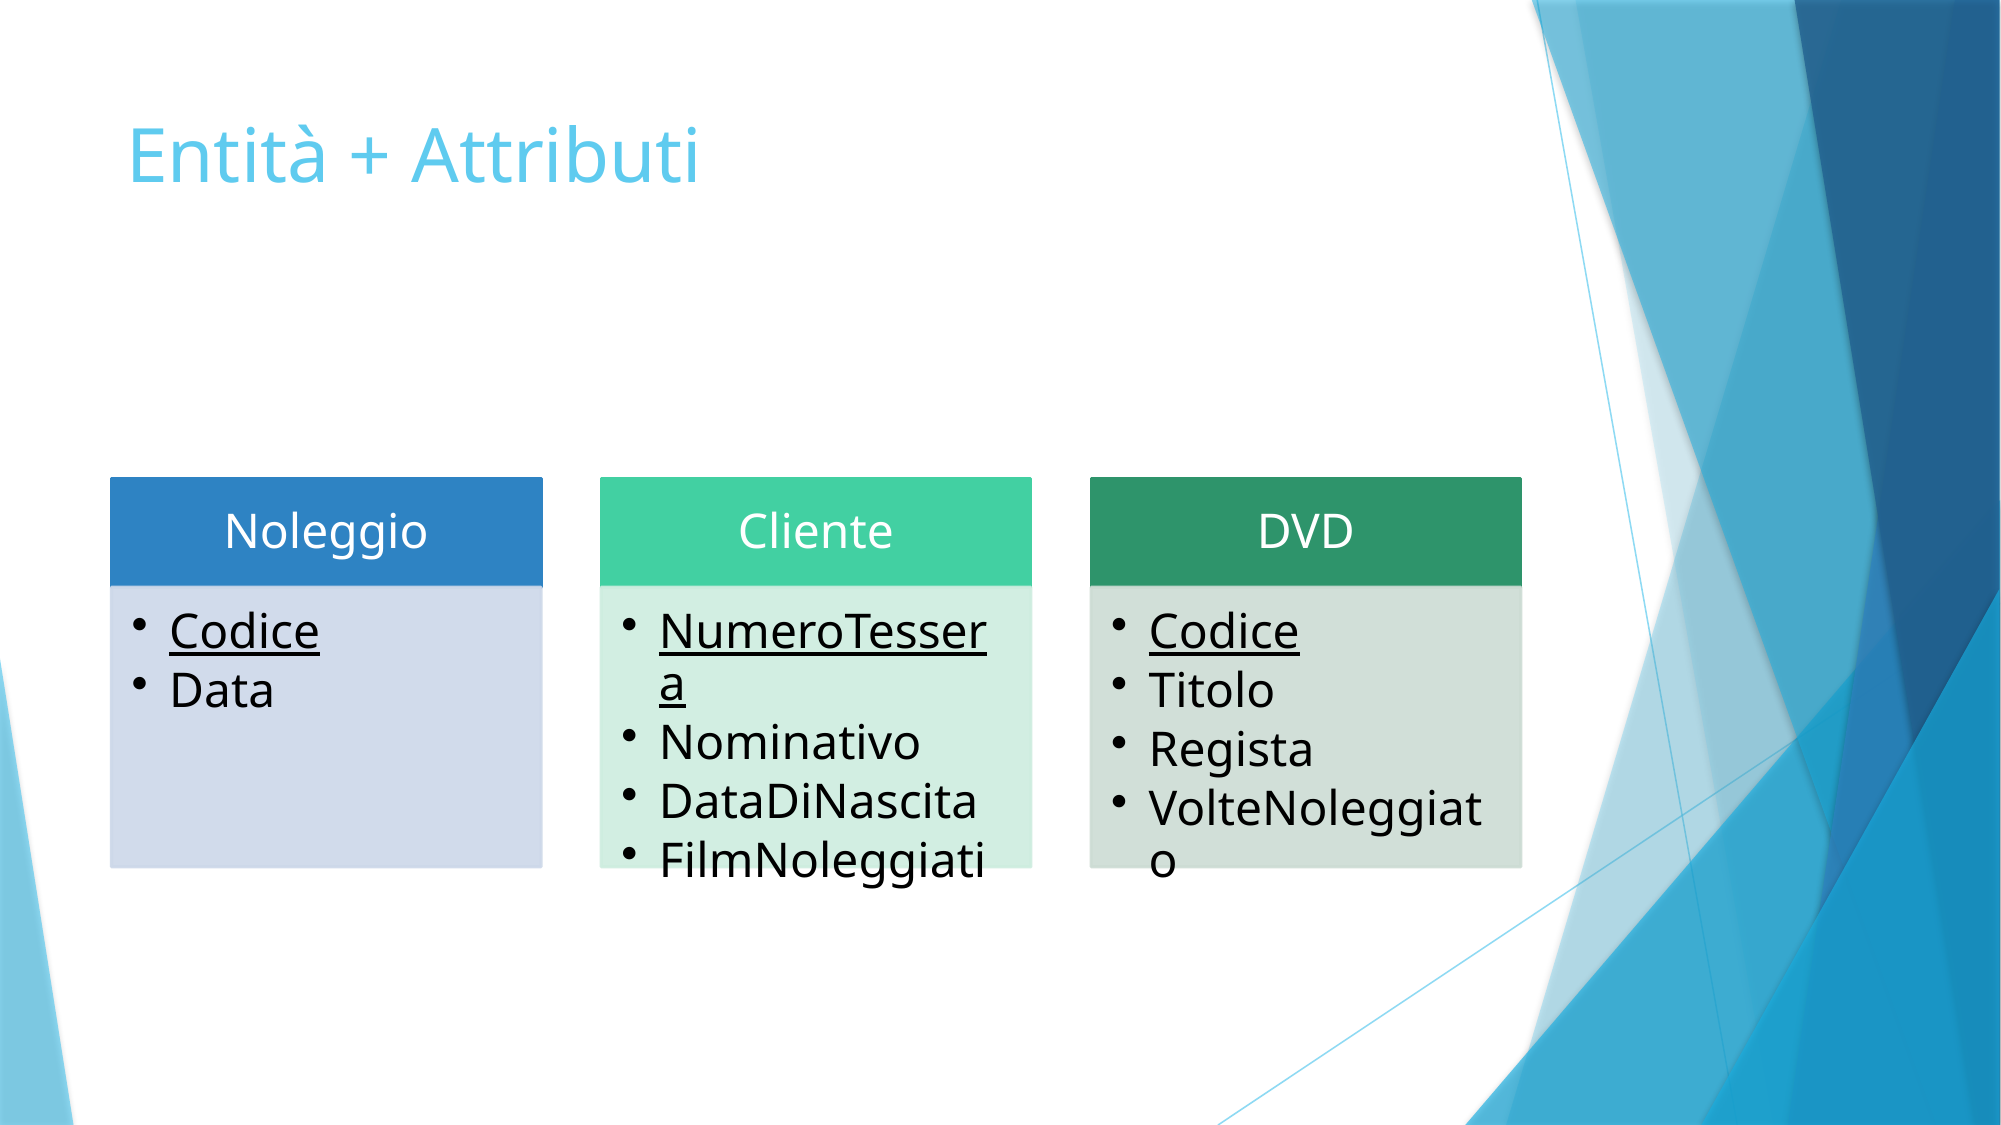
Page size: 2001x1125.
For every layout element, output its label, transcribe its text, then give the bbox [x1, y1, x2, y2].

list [110, 353, 1522, 992]
title Entità + Attributi [111, 99, 1522, 317]
